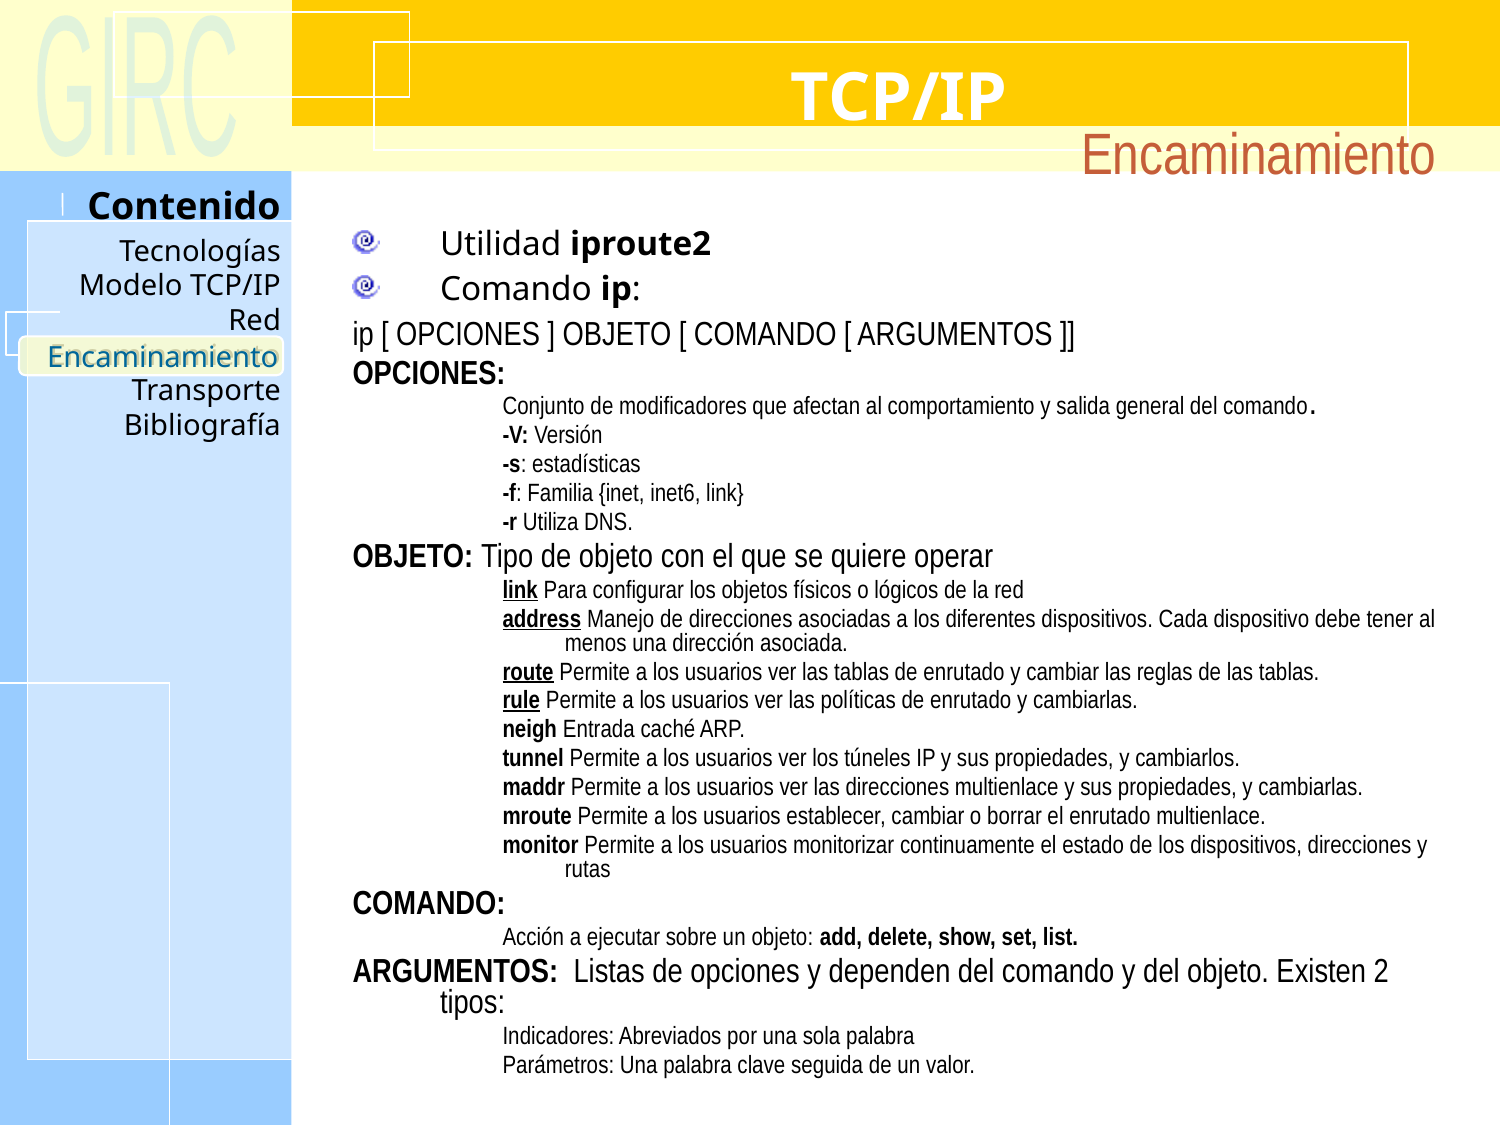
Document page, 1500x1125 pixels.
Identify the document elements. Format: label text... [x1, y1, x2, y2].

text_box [5, 312, 294, 381]
text_box Encaminamiento [387, 109, 1451, 194]
title TCP/IP [311, 33, 1488, 154]
list Utilidad iproute2 Comando ip: ip [ OPCIONES ] OBJETO [ COMANDO [ ARGUMENTOS ]] OPCIONES: Conjunto de modificadores que afectan al comportamiento y salida general del comando. -V: Versión -s: estadísticas -f: Familia {inet, inet6, link} -r Utiliza DNS. OBJETO: Tipo de objeto con el que se quiere operar link Para configurar los objetos físicos o lógicos de la red address Manejo de direcciones asociadas a los diferentes dispositivos. Cada dispositivo debe tener al menos una dirección asociada. route Permite a los usuarios ver las tablas de enrutado y cambiar las reglas de las tablas. rule Permite a los usuarios ver las políticas de enrutado y cambiarlas. neigh Entrada caché ARP. tunnel Permite a los usuarios ver los túneles IP y sus propiedades, y cambiarlos. maddr Permite a los usuarios ver las direcciones multienlace y sus propiedades, y cambiarlas. mroute Permite a los usuarios establecer, cambiar o borrar el enrutado multienlace. monitor Permite a los usuarios monitorizar continuamente el estado de los dispositivos, direcciones y rutas COMANDO: Acción a ejecutar sobre un objeto: add, delete, show, set, list. ARGUMENTOS: Listas de opciones y dependen del comando y del objeto. Existen 2 tipos: Indicadores: Abreviados por una sola palabra Parámetros: Una palabra clave seguida de un valor. [337, 222, 1472, 1075]
picture [352, 230, 380, 254]
picture [352, 275, 380, 299]
